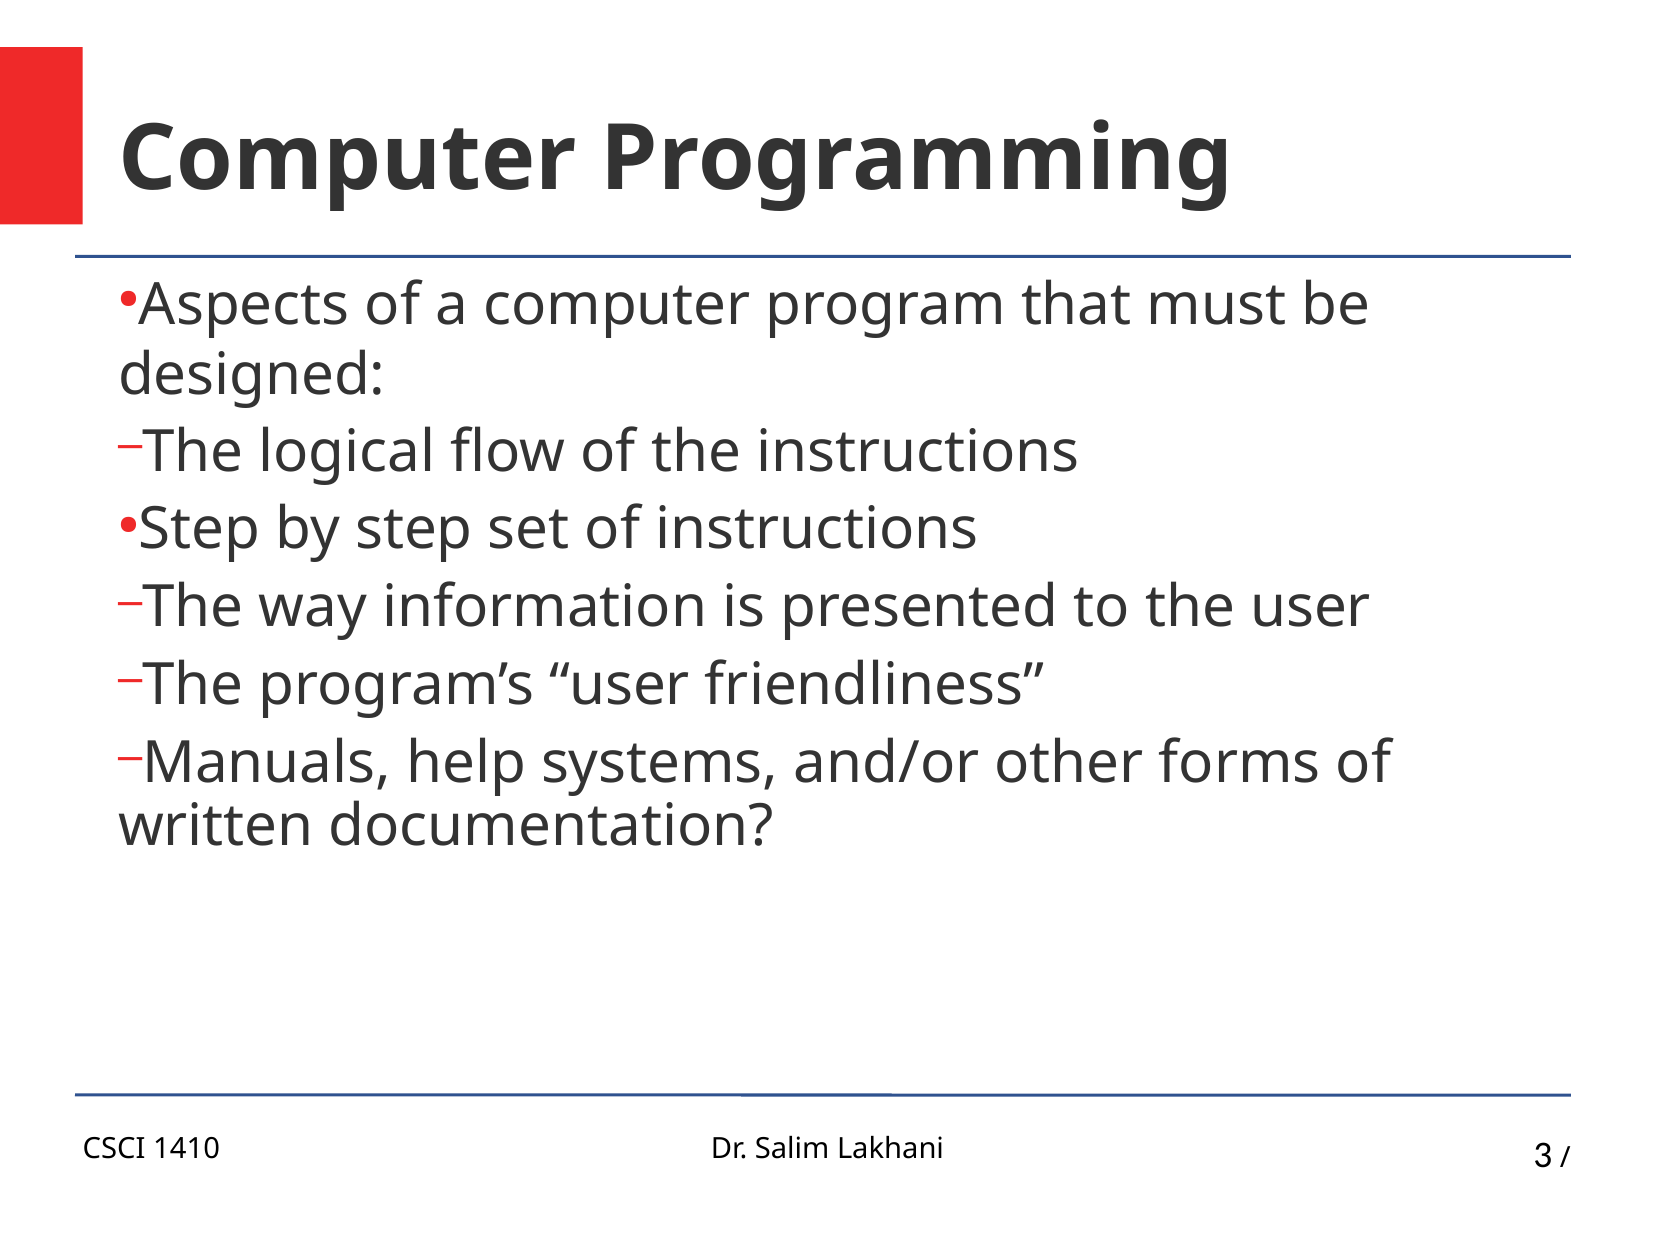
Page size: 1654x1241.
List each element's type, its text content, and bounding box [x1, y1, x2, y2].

title Computer Programming [118, 49, 1571, 257]
list Aspects of a computer program that must be designed: The logical flow of the instructions Step by step set of instructions The way information is presented to the user The program’s “user friendliness” Manuals, help systems, and/or other forms of written documentation? [118, 265, 1536, 1080]
text_box 3 / [1185, 1129, 1571, 1216]
text_box CSCI 1410 [82, 1129, 468, 1216]
text_box Dr. Salim Lakhani [565, 1129, 1090, 1216]
